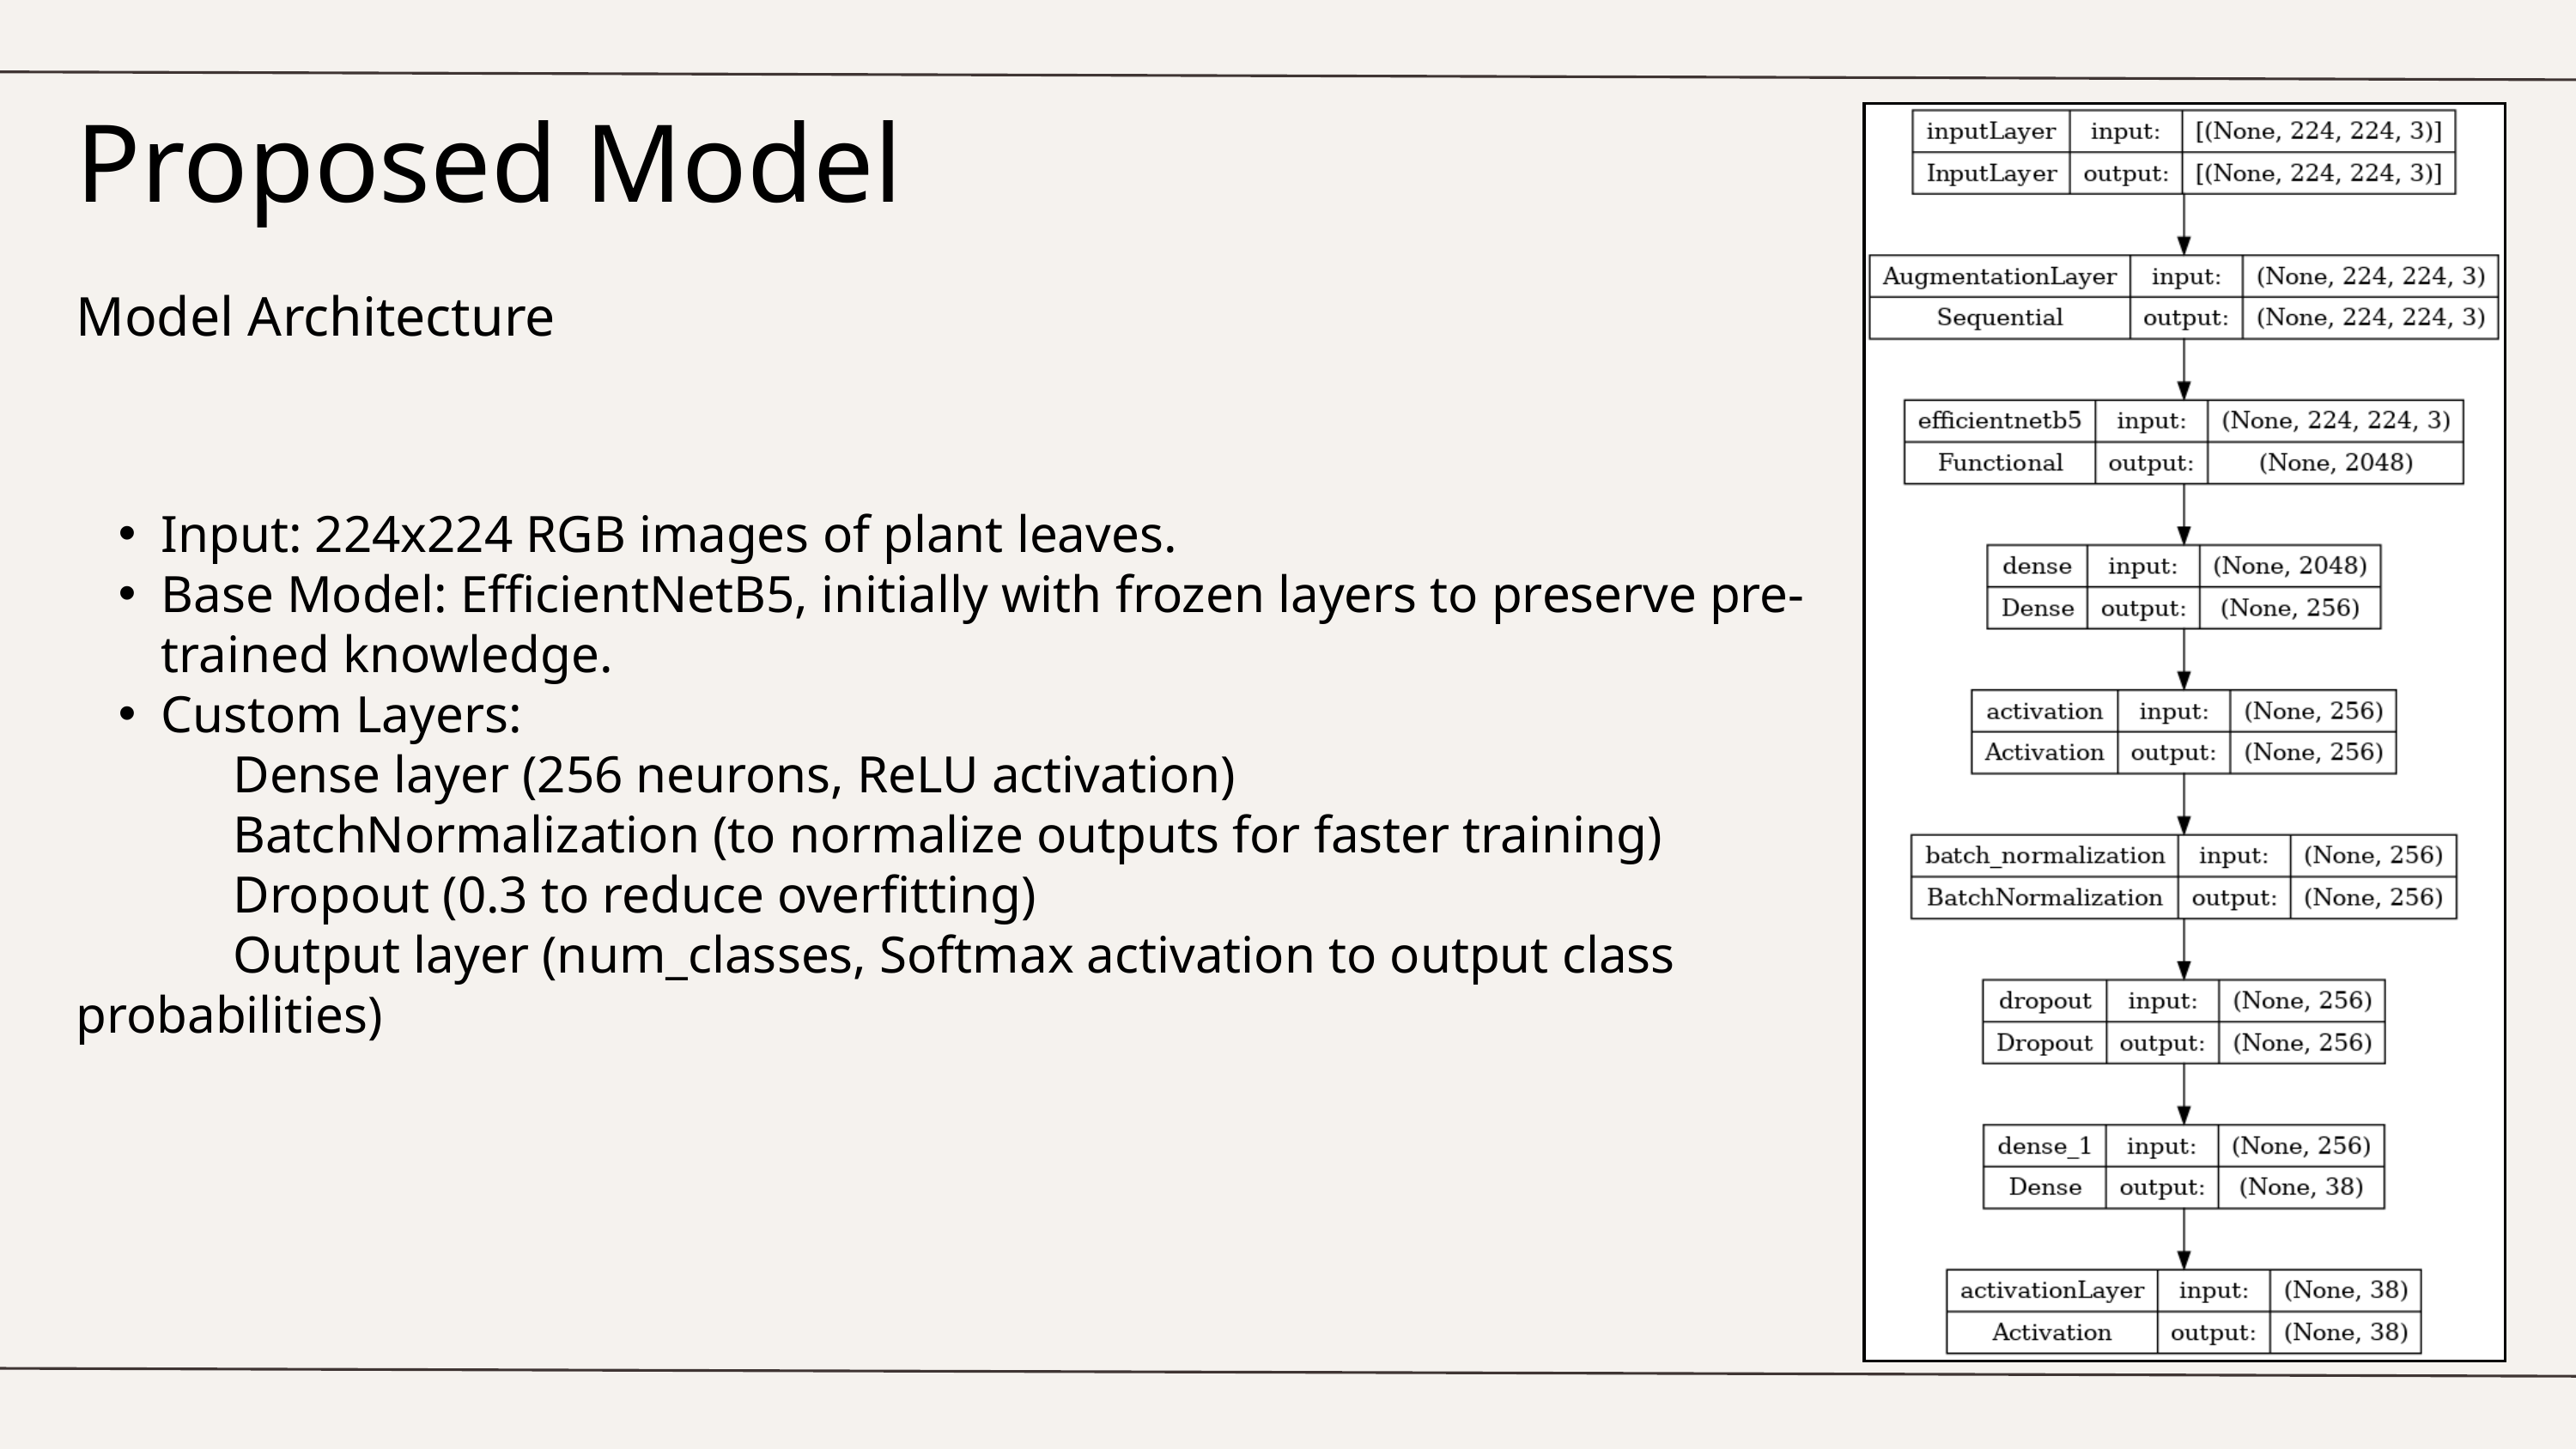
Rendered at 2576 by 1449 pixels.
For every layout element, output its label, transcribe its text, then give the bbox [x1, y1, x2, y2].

text_box Proposed Model [76, 94, 1393, 224]
text_box [1863, 103, 2506, 1361]
text_box Model Architecture [76, 282, 804, 347]
text_box Input: 224x224 RGB images of plant leaves. Base Model: EfficientNetB5, initially with frozen layers to preserve pre-trained knowledge. Custom Layers: Dense layer (256 neurons, ReLU activation) BatchNormalization (to normalize outputs for faster training) Dropout (0.3 to reduce overfitting) Output layer (num_classes, Softmax activation to output class probabilities) [76, 502, 1821, 1103]
